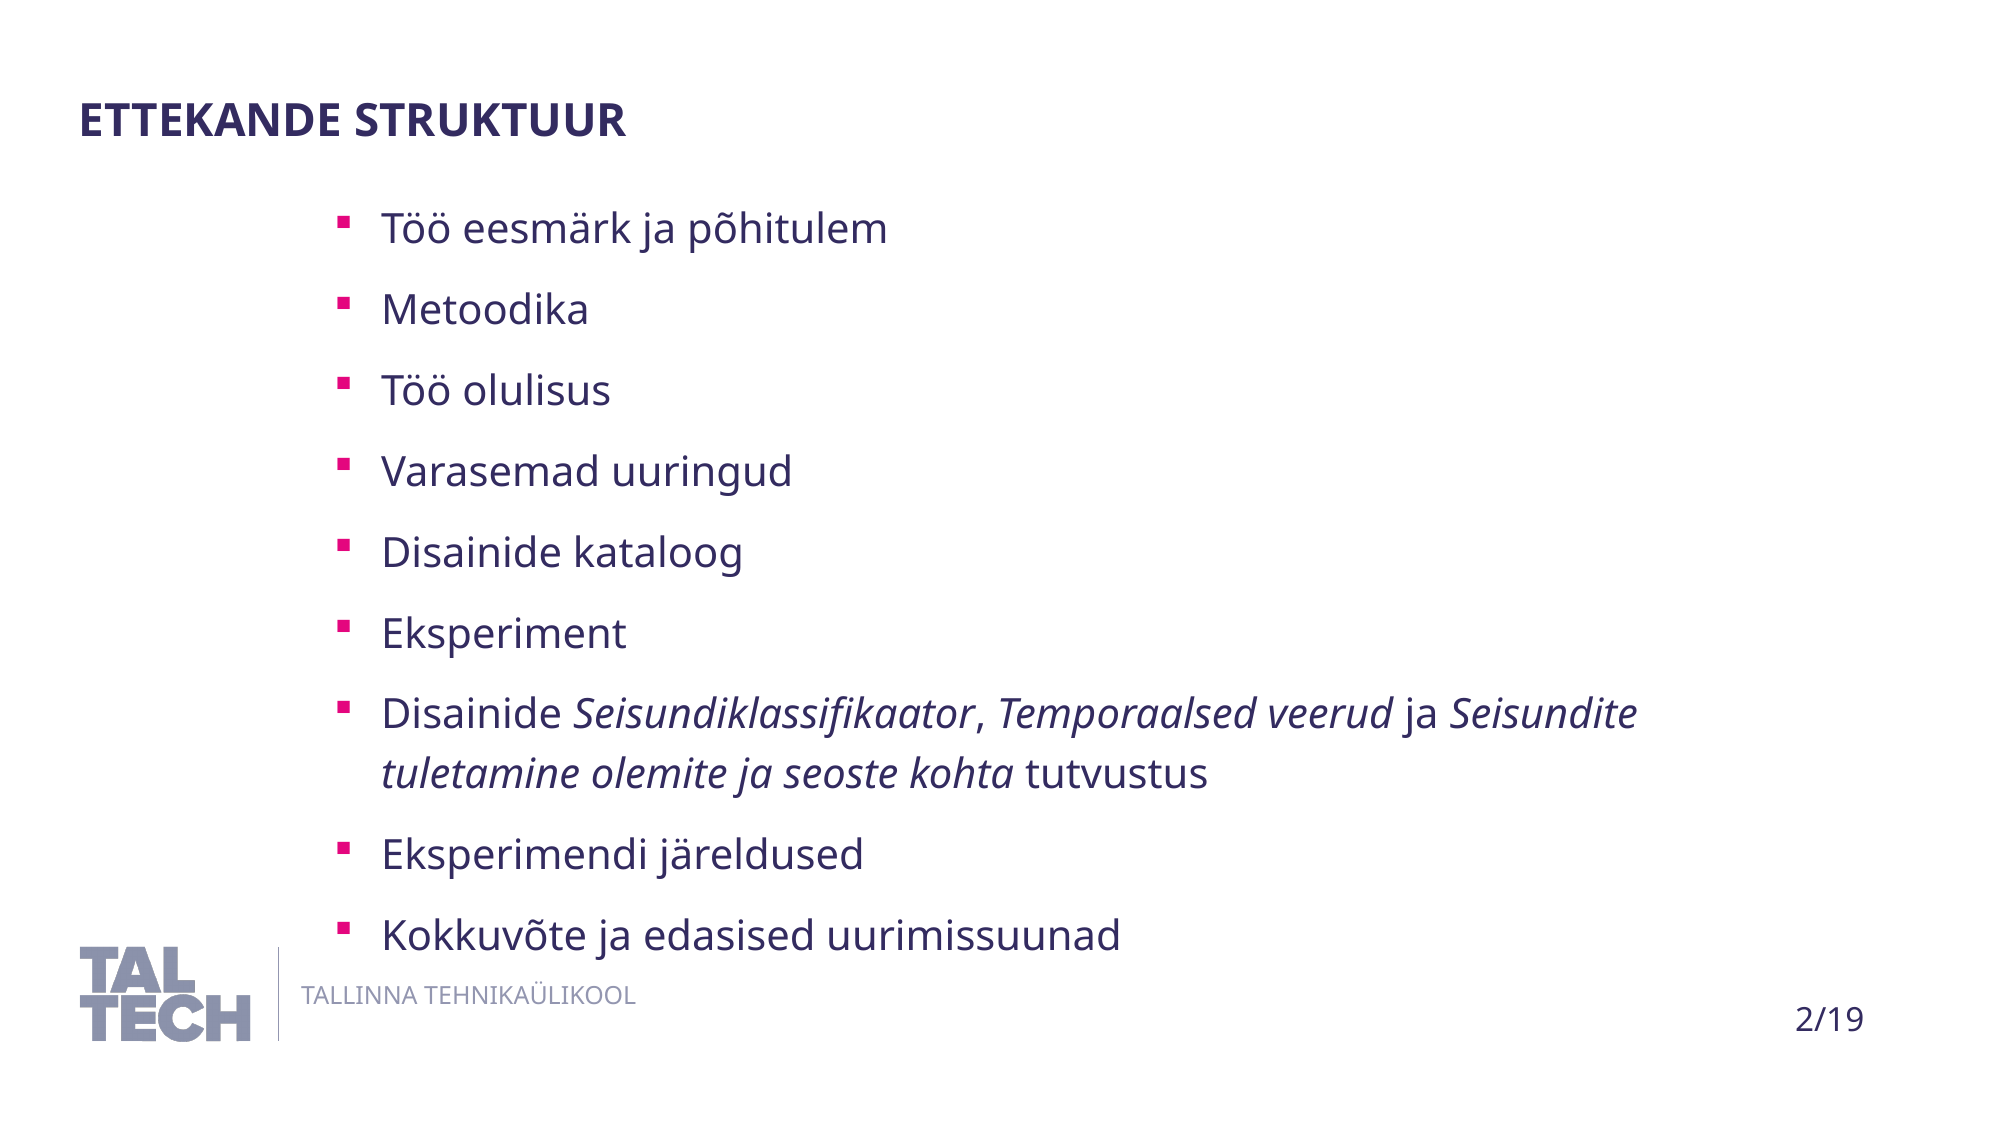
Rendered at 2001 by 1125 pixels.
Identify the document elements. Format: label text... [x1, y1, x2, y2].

picture [75, 940, 254, 1047]
list Töö eesmärk ja põhitulem Metoodika Töö olulisus Varasemad uuringud Disainide kataloog Eksperiment Disainide Seisundiklassifikaator, Temporaalsed veerud ja Seisundite tuletamine olemite ja seoste kohta tutvustus Eksperimendi järeldused Kokkuvõte ja edasised uurimissuunad [334, 192, 1801, 924]
list Ettekande struktuur [78, 90, 1801, 224]
text_box 2/19 [1780, 990, 1893, 1045]
